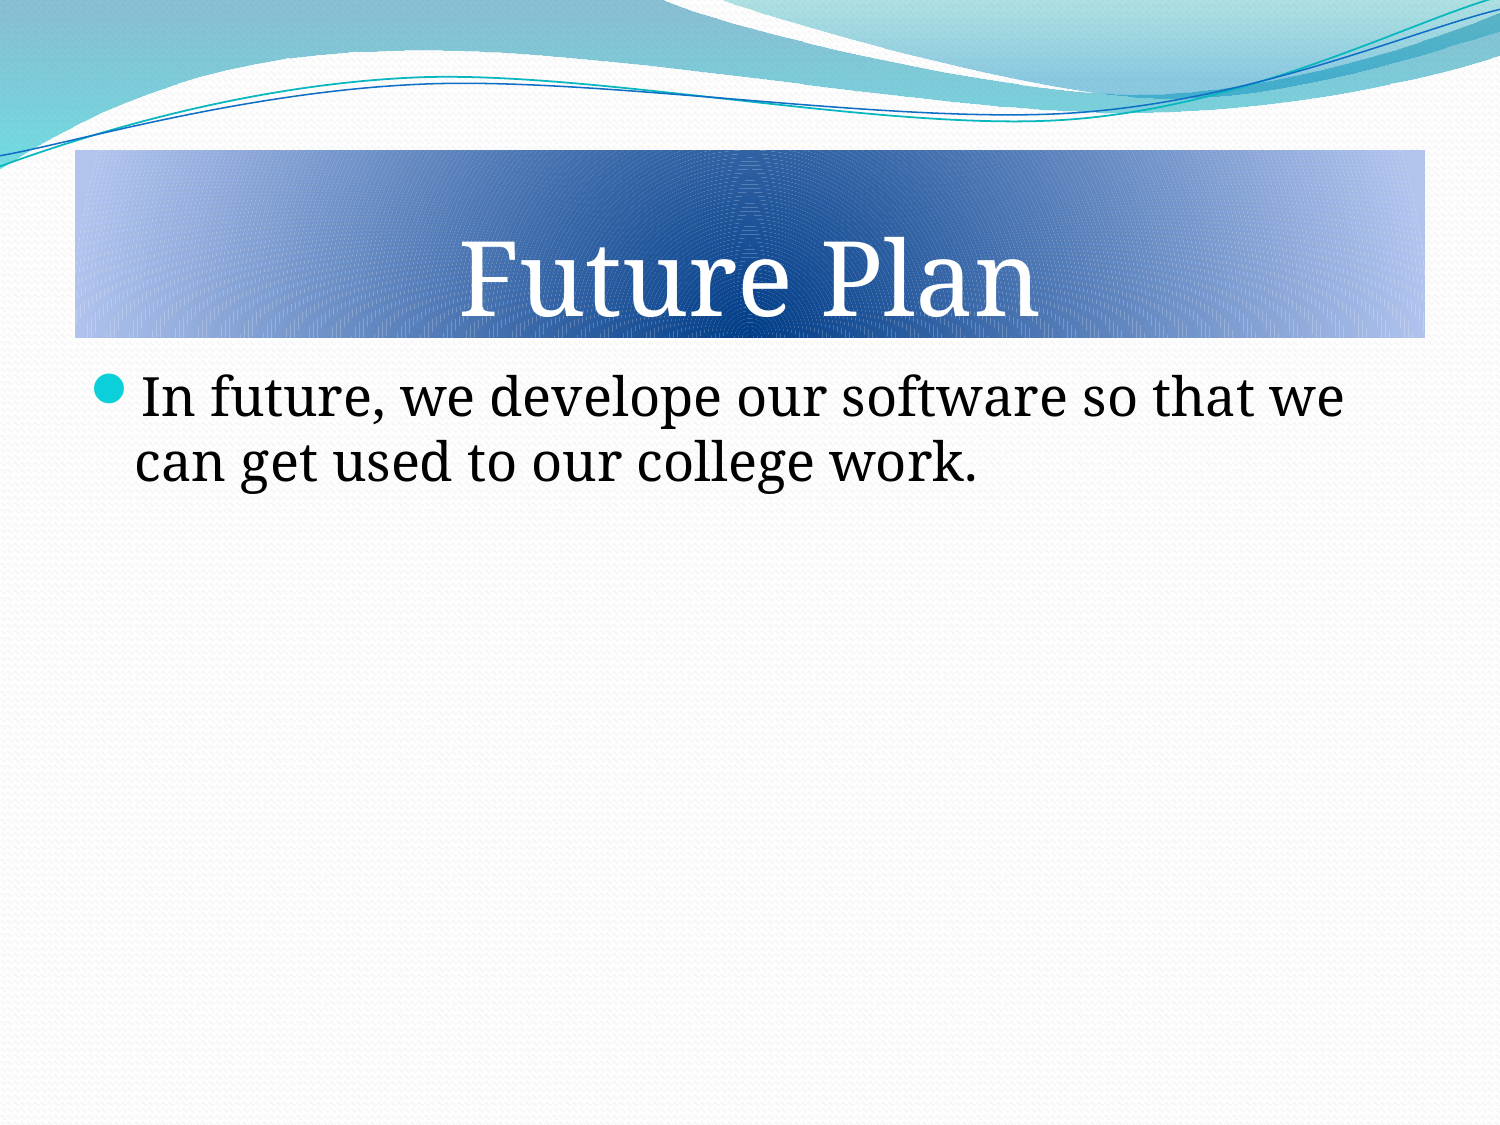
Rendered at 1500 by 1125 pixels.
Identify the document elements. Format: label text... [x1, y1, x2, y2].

list In future, we develope our software ‍so that we can get used to our college work. [75, 354, 1425, 1075]
title Future Plan [75, 149, 1425, 338]
